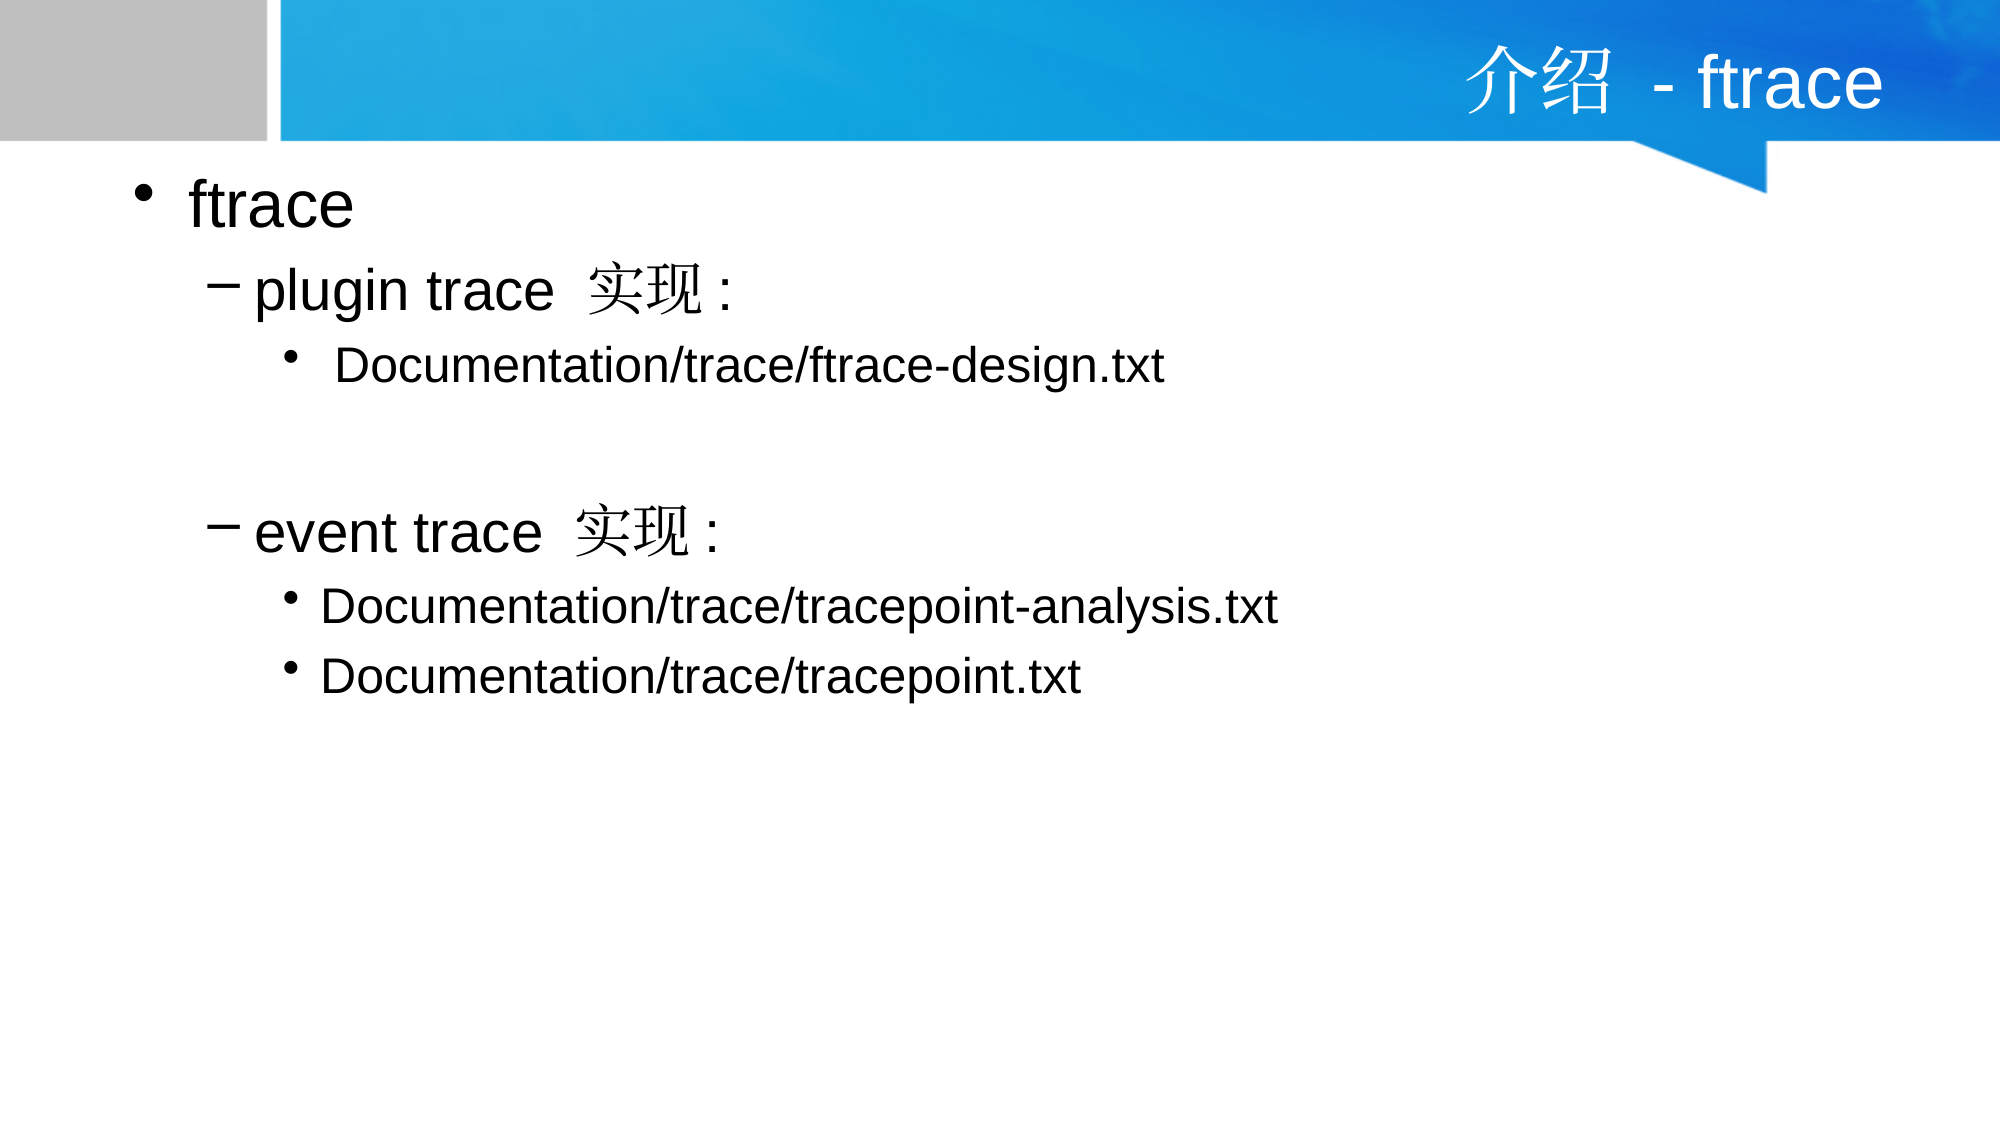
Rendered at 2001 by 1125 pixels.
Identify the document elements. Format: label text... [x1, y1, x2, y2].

picture [0, 0, 2000, 1125]
title 介绍 - ftrace [99, 30, 1901, 127]
list ftrace plugin trace 实现: Documentation/trace/ftrace-design.txt event trace 实现: Documentation/trace/tracepoint-analysis.txt Documentation/trace/tracepoint.txt [117, 153, 1919, 967]
